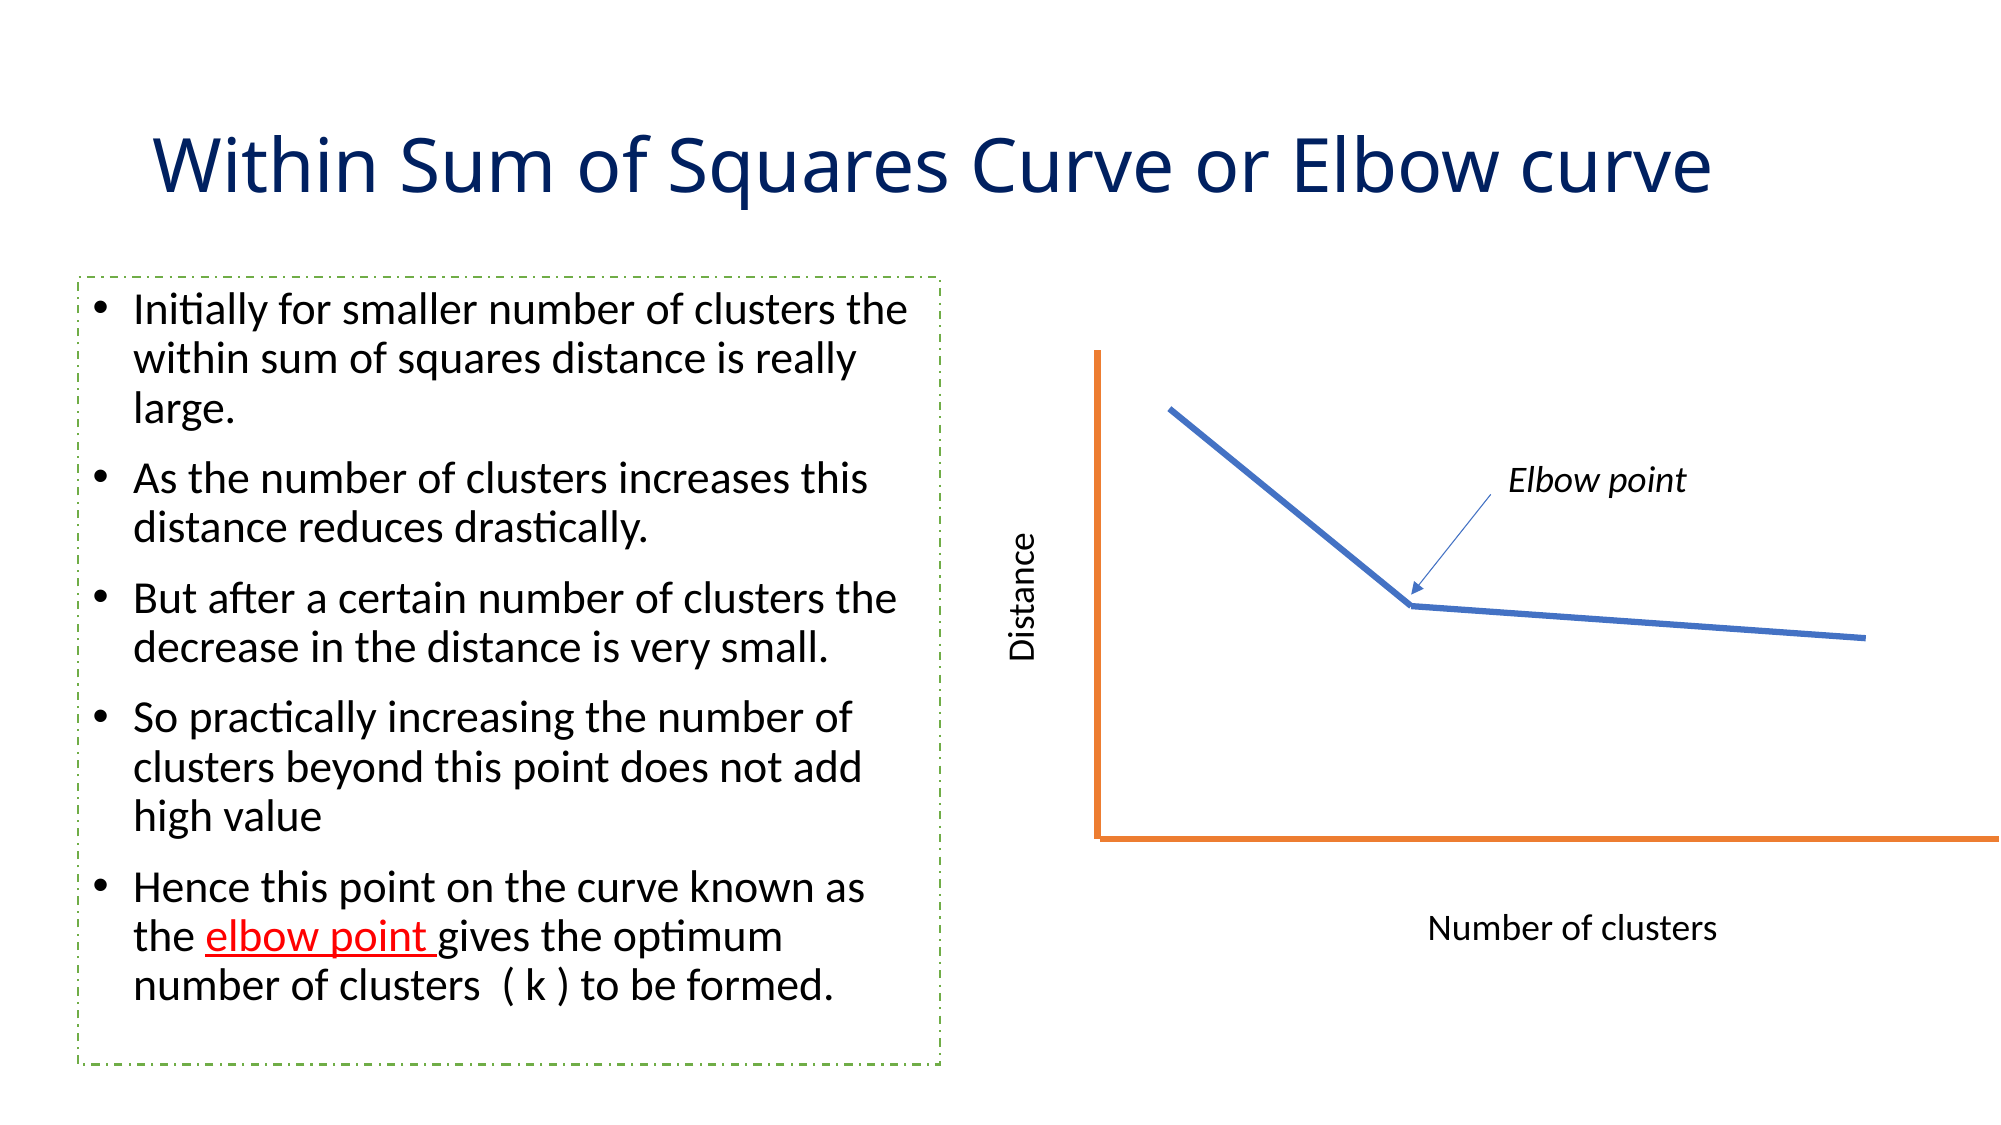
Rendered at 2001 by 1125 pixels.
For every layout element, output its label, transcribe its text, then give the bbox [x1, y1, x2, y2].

text_box Number of clusters [1412, 895, 1733, 956]
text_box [1411, 606, 1866, 639]
text_box Distance [988, 447, 1049, 678]
text_box Elbow point [1493, 447, 1702, 508]
title Within Sum of Squares Curve or Elbow curve [137, 59, 1863, 278]
list Initially for smaller number of clusters the within sum of squares distance is really large. As the number of clusters increases this distance reduces drastically. But after a certain number of clusters the decrease in the distance is very small. So practically increasing the number of clusters beyond this point does not add high value Hence this point on the curve known as the elbow point gives the optimum number of clusters ( k ) to be formed. [77, 276, 941, 1066]
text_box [1169, 408, 1412, 607]
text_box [1411, 494, 1491, 595]
